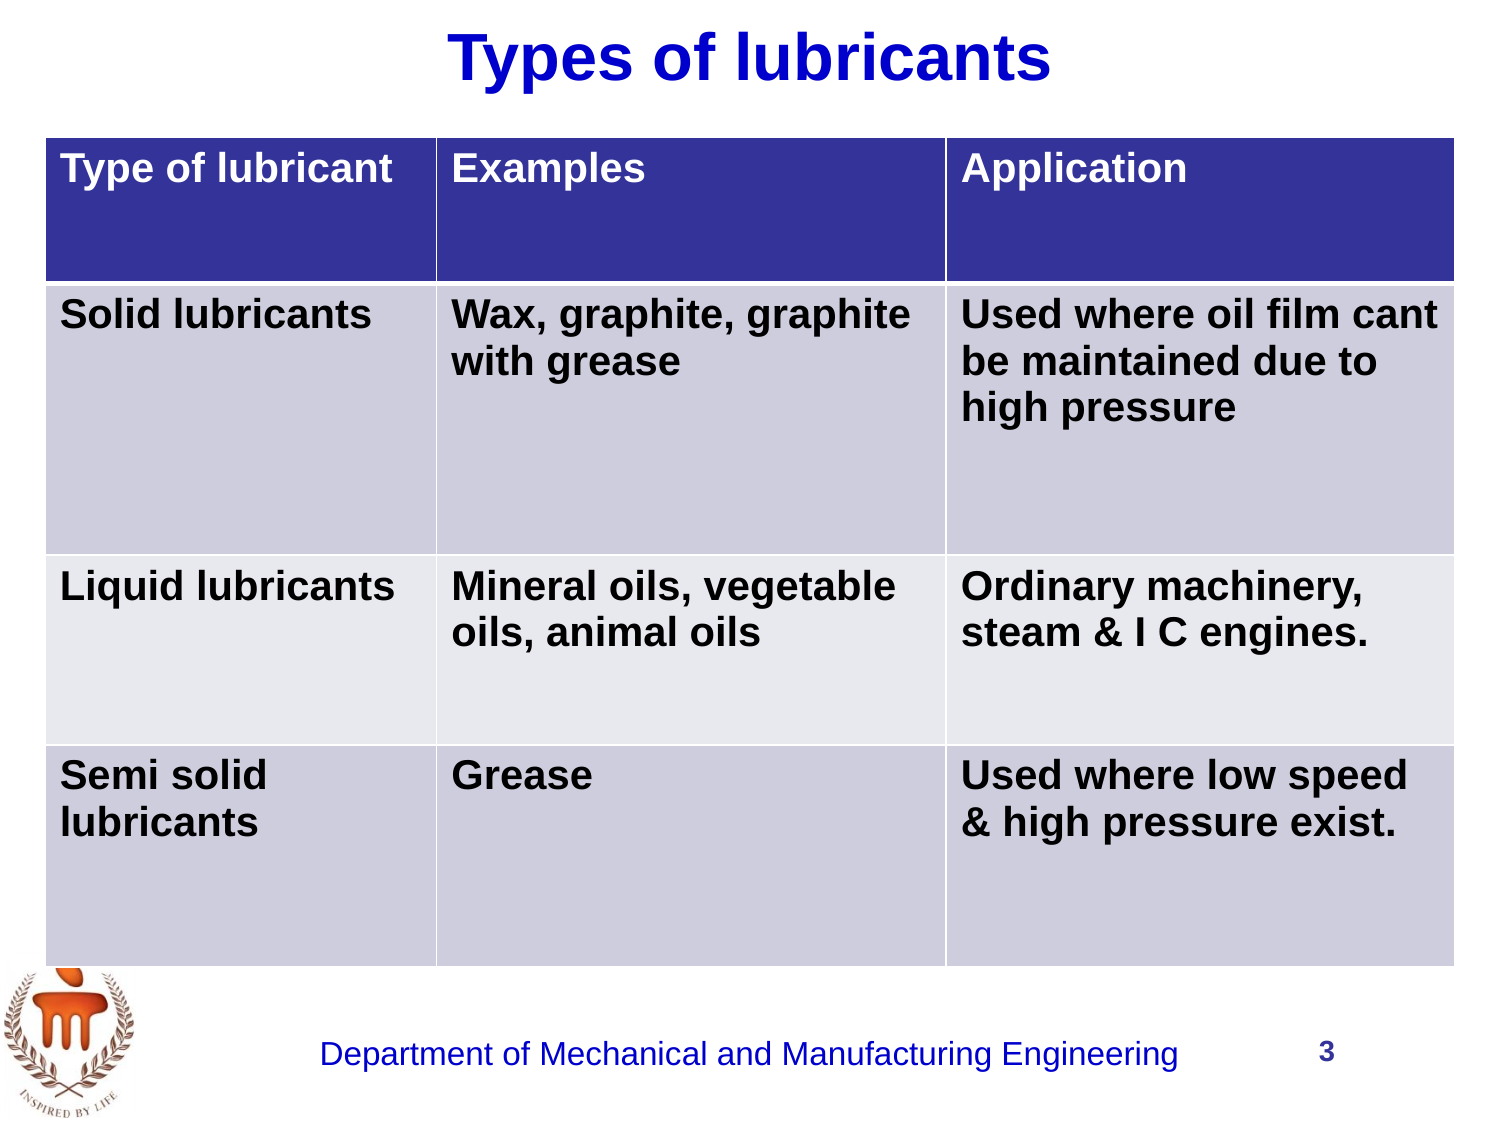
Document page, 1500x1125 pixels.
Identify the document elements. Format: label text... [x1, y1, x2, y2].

table_cell Solid lubricants [46, 286, 436, 554]
title Types of lubricants [74, 0, 1426, 137]
slide_number 3 [999, 1024, 1351, 1104]
table_cell Liquid lubricants [46, 556, 436, 744]
table_cell Mineral oils, vegetable oils, animal oils [437, 556, 945, 744]
table_cell Used where oil film cant be maintained due to high pressure [947, 286, 1454, 554]
table_cell Grease [437, 746, 945, 966]
table_cell Ordinary machinery, steam & I C engines. [947, 556, 1454, 744]
table_cell Used where low speed & high pressure exist. [947, 746, 1454, 966]
table_cell Semi solid lubricants [46, 746, 436, 966]
picture [0, 953, 138, 1125]
table_cell Wax, graphite, graphite with grease [437, 286, 945, 554]
table_header Application [947, 138, 1454, 281]
table_header Examples [437, 138, 945, 281]
table_header Type of lubricant [46, 138, 436, 281]
footer Department of Mechanical and Manufacturing Engineering [237, 1025, 1263, 1078]
